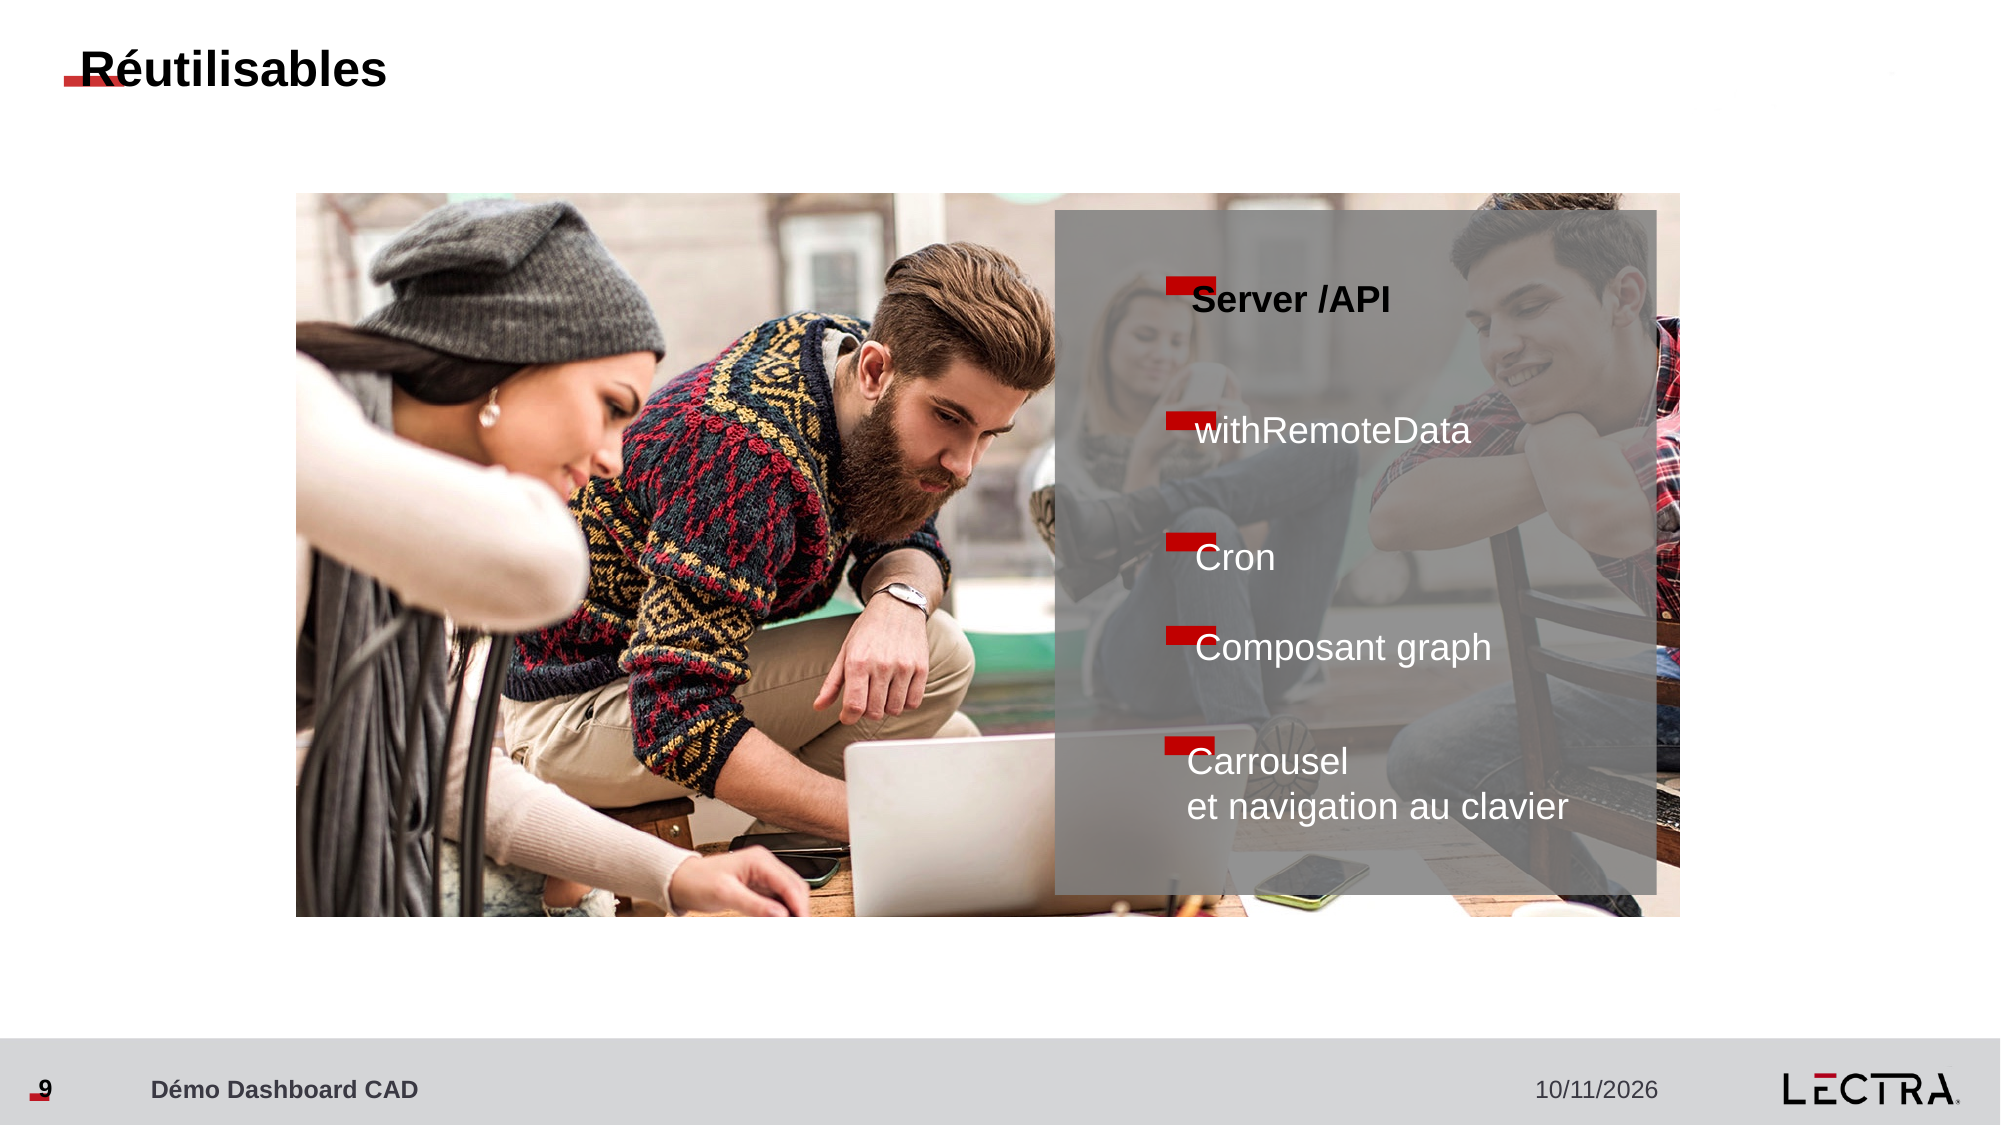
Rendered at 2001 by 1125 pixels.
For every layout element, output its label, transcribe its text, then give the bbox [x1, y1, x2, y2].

footer Démo Dashboard CAD [136, 1066, 1300, 1125]
picture [0, 0, 2001, 1125]
slide_number 9 [23, 1064, 127, 1125]
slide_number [1446, 1066, 1748, 1114]
list Réutilisables [64, 36, 1234, 91]
